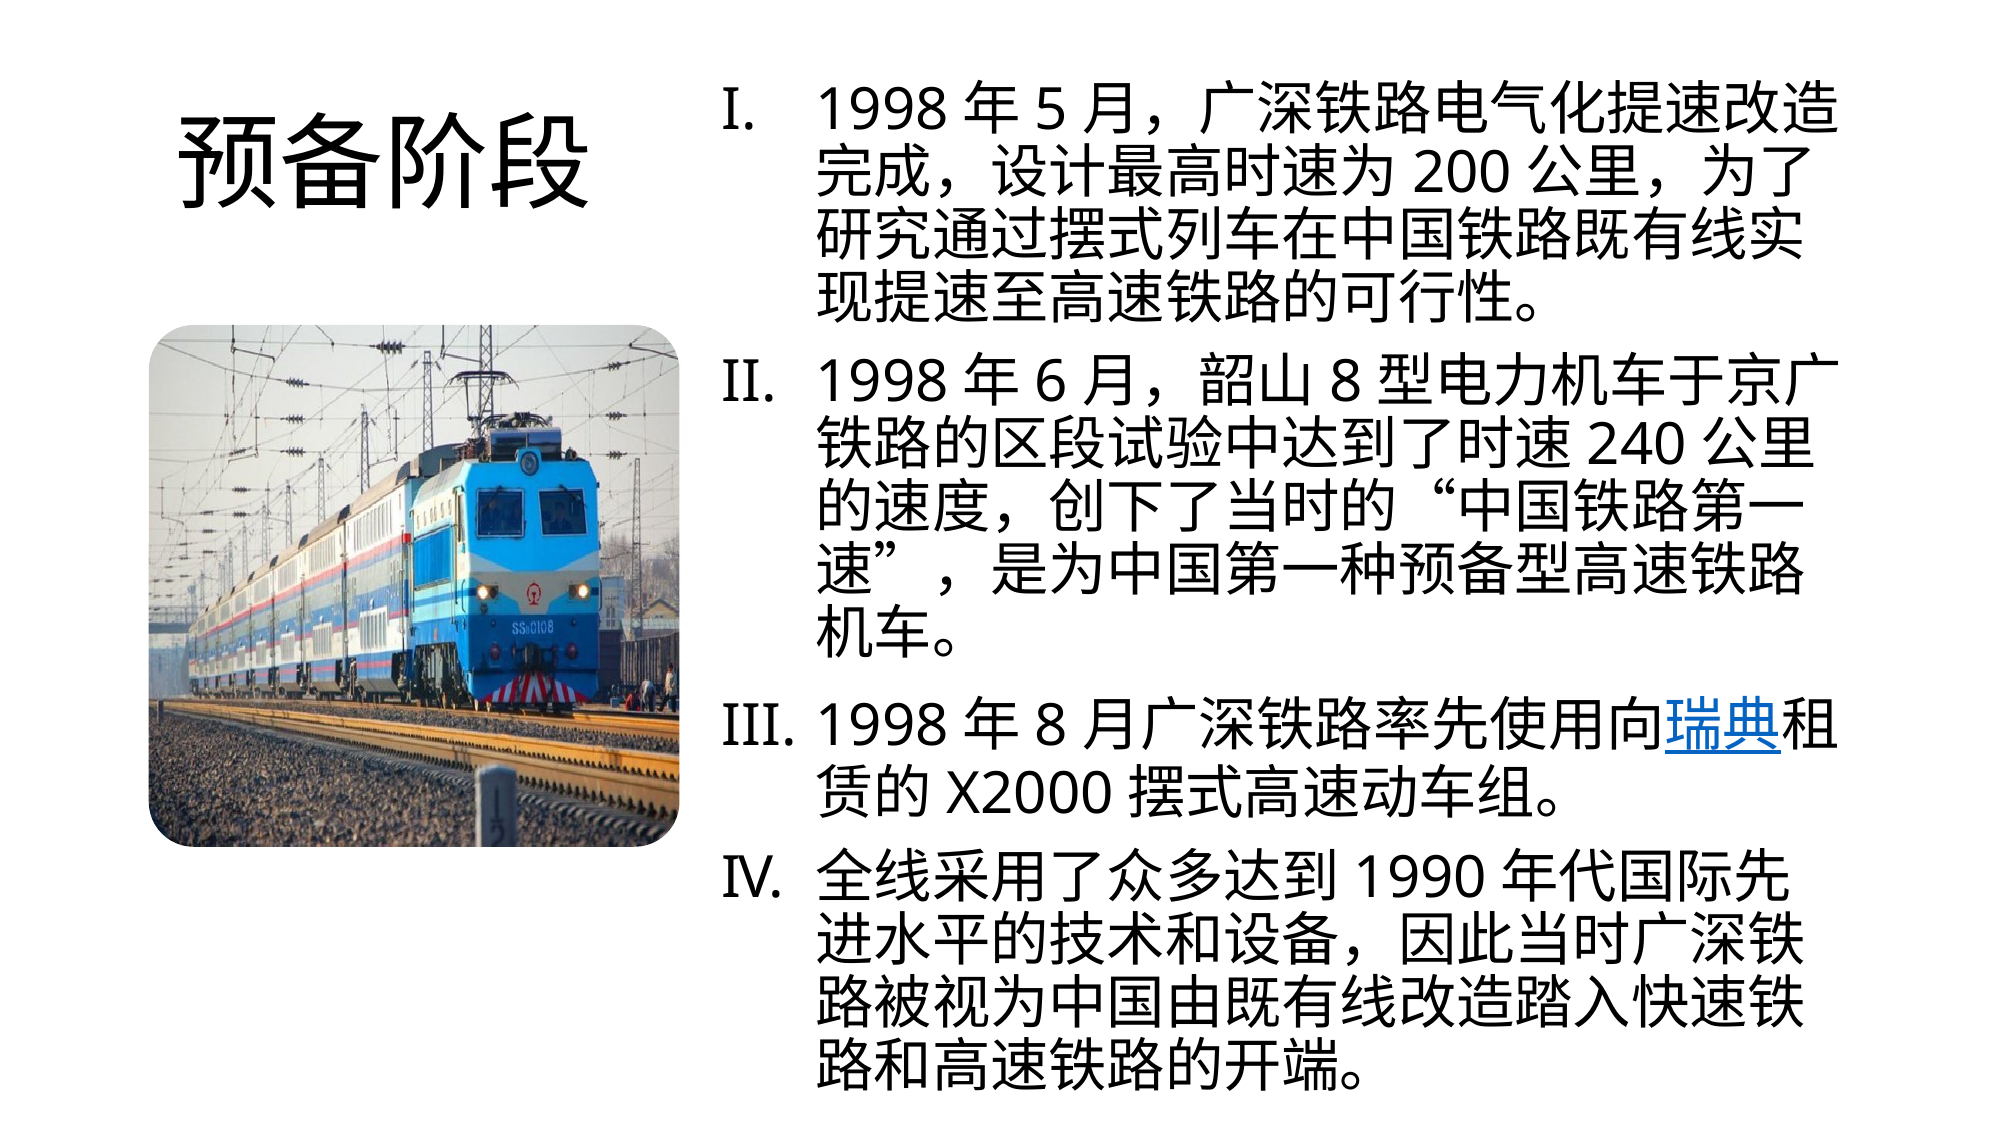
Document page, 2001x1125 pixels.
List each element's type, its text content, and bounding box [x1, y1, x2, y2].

title 预备阶段 [160, 88, 668, 246]
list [148, 324, 680, 847]
list 1998年5月，广深铁路电气化提速改造完成，设计最高时速为200公里，为了研究通过摆式列车在中国铁路既有线实现提速至高速铁路的可行性。 1998年6月，韶山8型电力机车于京广铁路的区段试验中达到了时速240公里的速度，创下了当时的“中国铁路第一速”，是为中国第一种预备型高速铁路机车。 1998年8月广深铁路率先使用向瑞典租赁的X2000摆式高速动车组。 全线采用了众多达到1990年代国际先进水平的技术和设备，因此当时广深铁路被视为中国由既有线改造踏入快速铁路和高速铁路的开端。 [706, 71, 1863, 1081]
